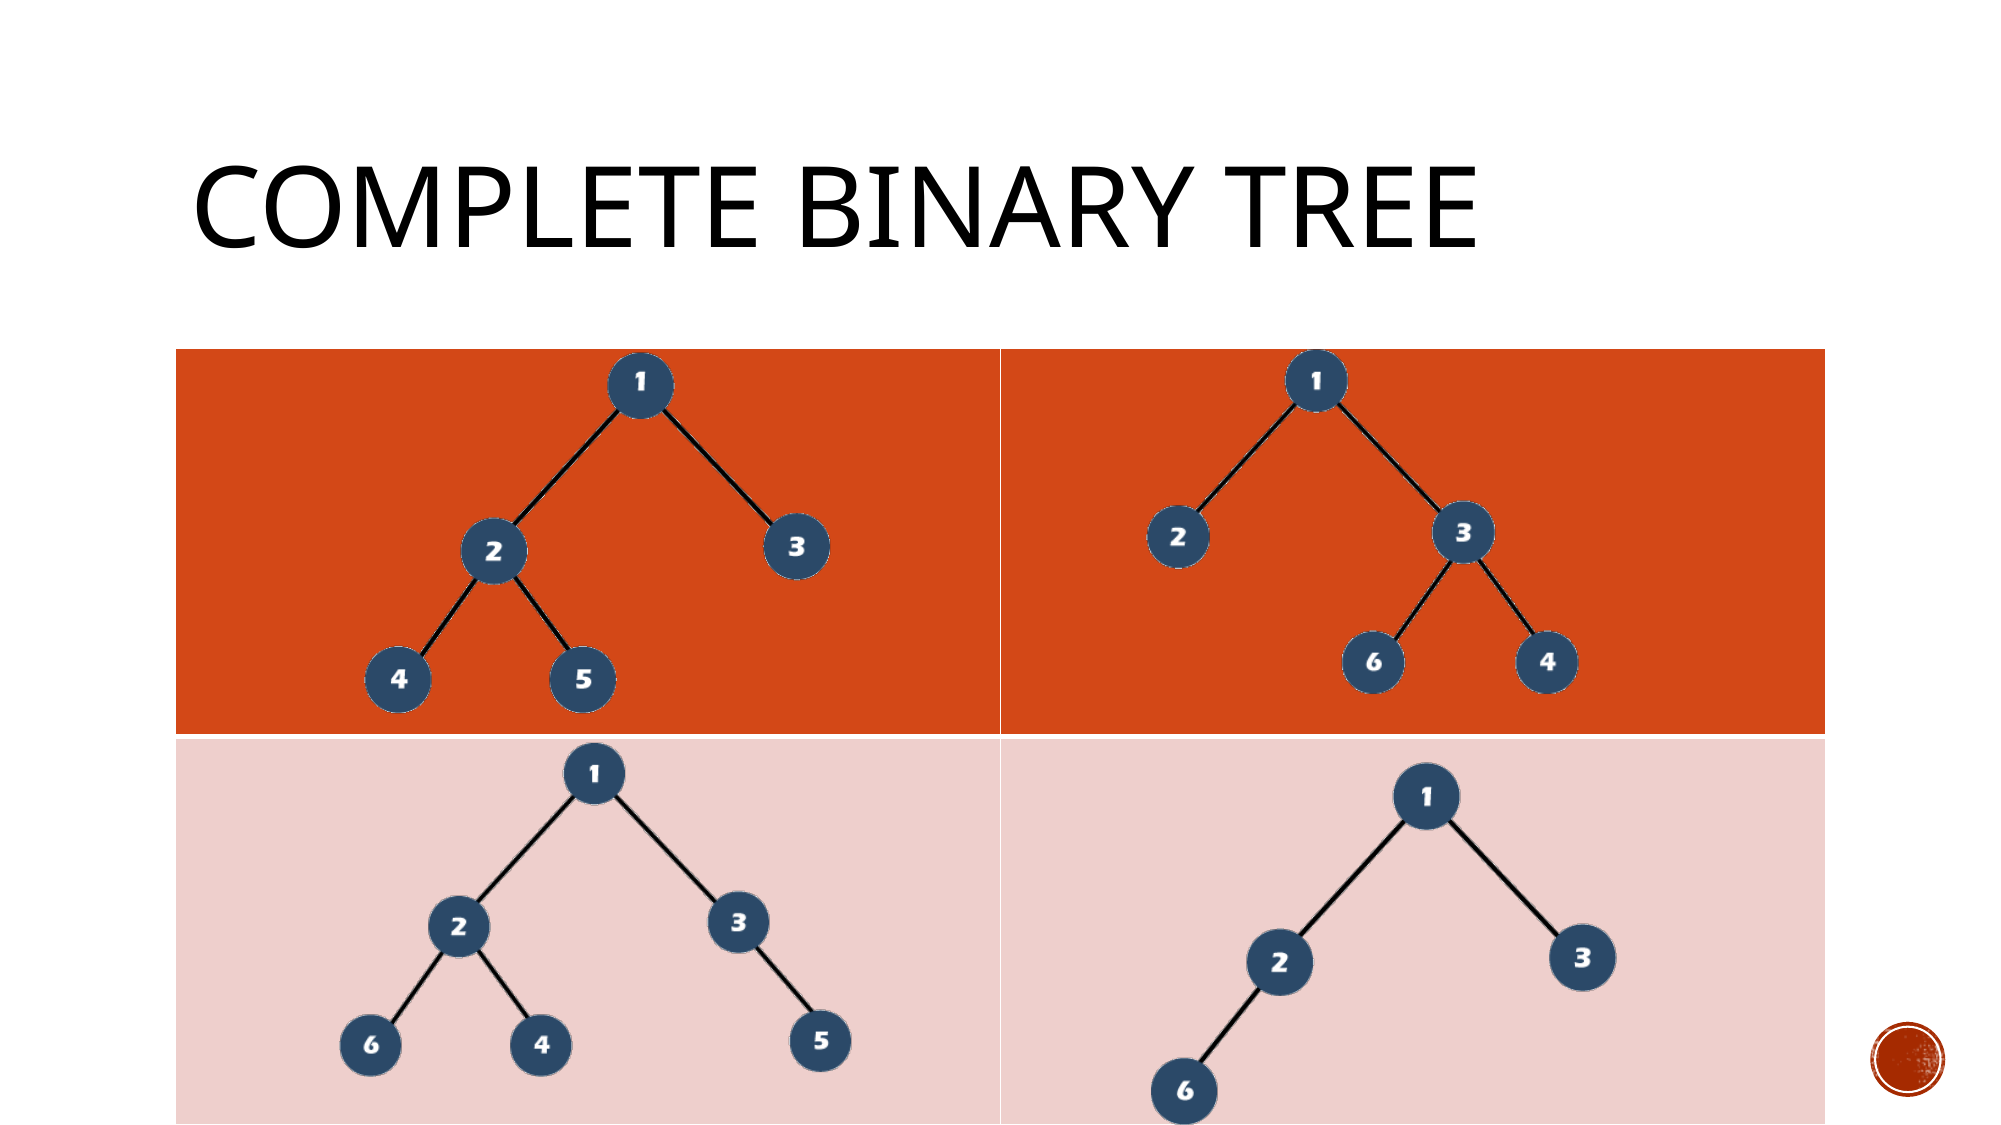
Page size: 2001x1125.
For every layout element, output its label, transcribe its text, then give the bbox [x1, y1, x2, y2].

table_cell [176, 739, 1000, 1124]
picture [327, 343, 877, 1110]
table_header [1001, 349, 1825, 734]
table_header [843, 349, 1000, 734]
table_cell [1001, 739, 1825, 1124]
title Complete binary tree [175, 79, 1826, 344]
picture [1123, 749, 1629, 1125]
table_header [176, 349, 361, 734]
picture [1044, 327, 1605, 724]
